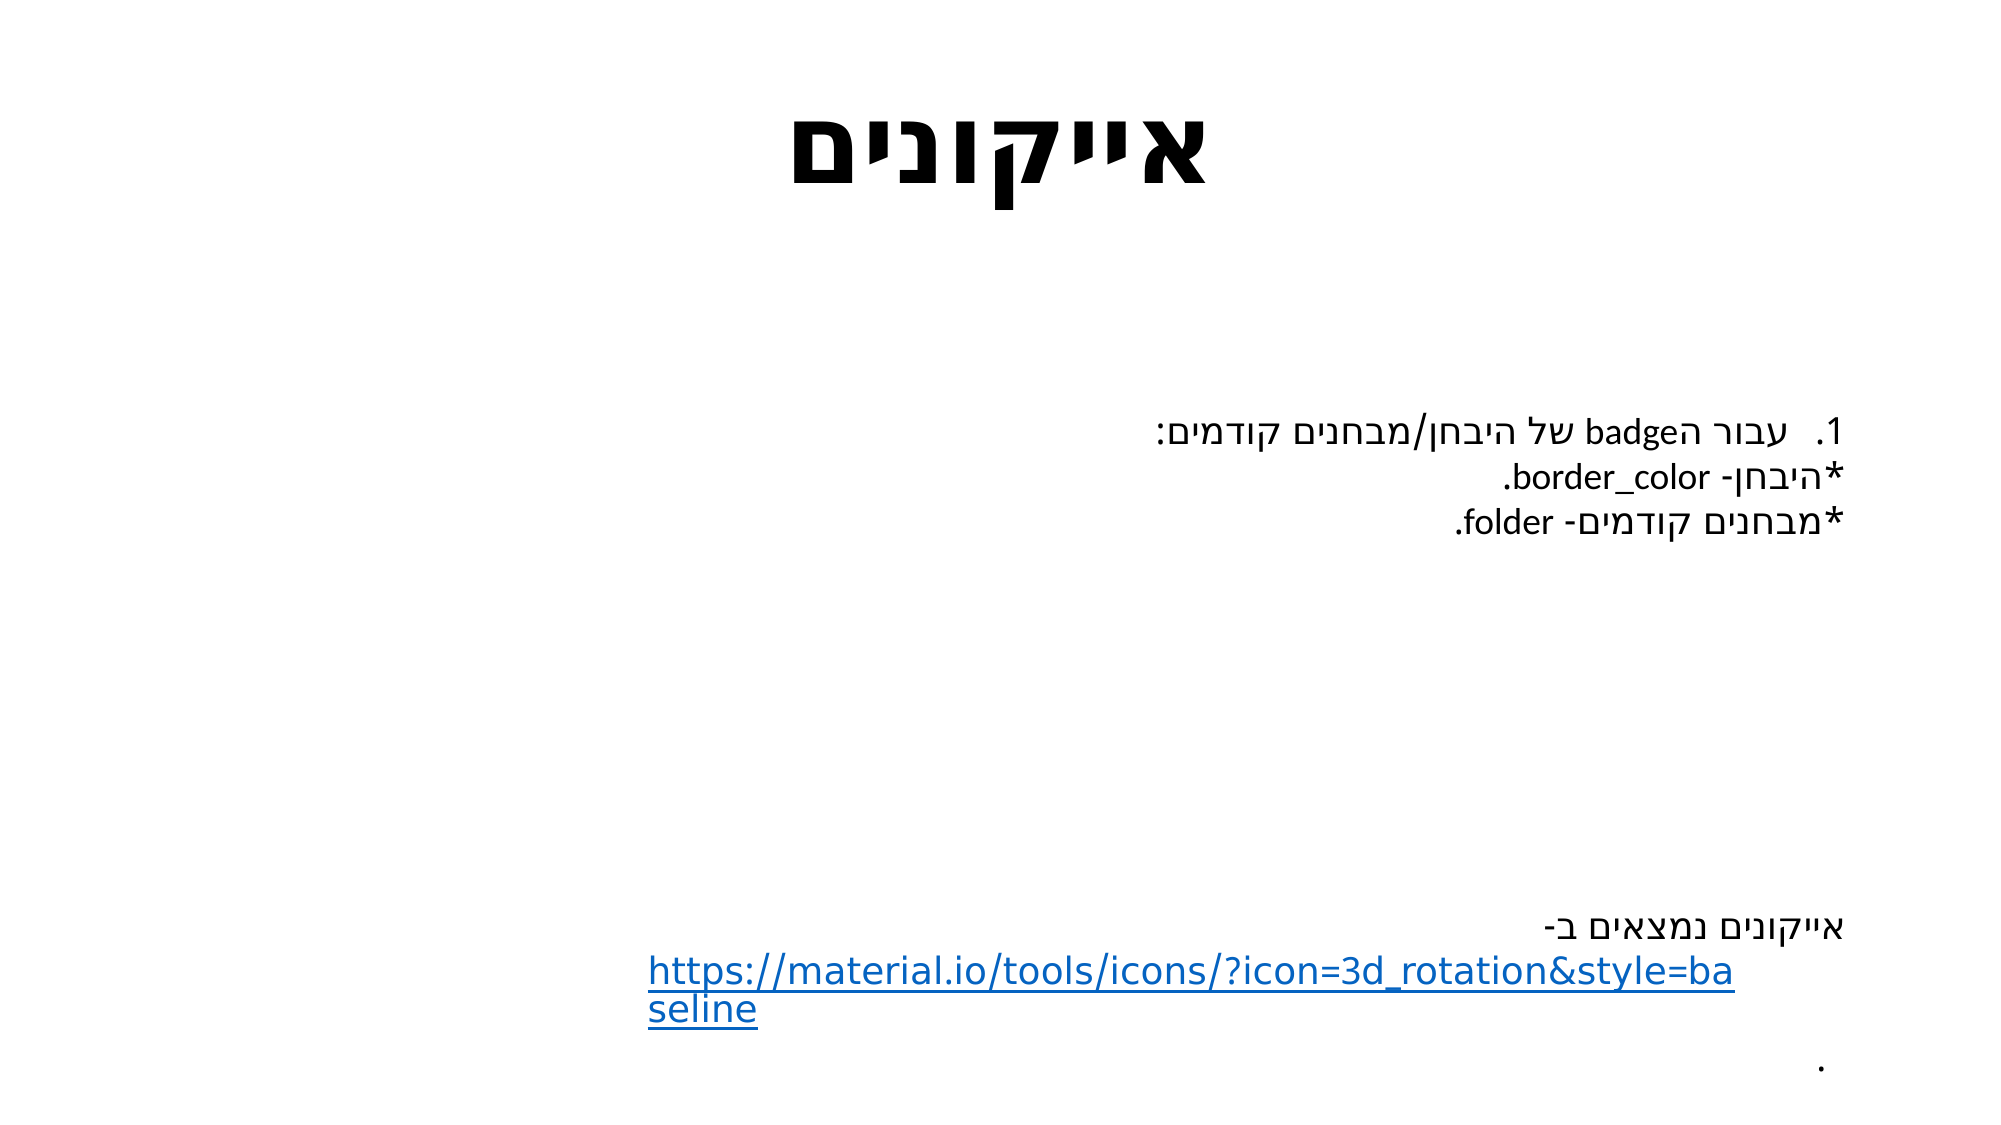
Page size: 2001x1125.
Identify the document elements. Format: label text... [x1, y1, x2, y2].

text_box עבור הbadge של היבחן/מבחנים קודמים: *היבחן- border_color. *מבחנים קודמים- folder. אייקונים נמצאים ב- https://material.io/tools/icons/?icon=3d_rotation&style=baseline . [737, 399, 1861, 1049]
text_box אייקונים [769, 63, 1231, 214]
